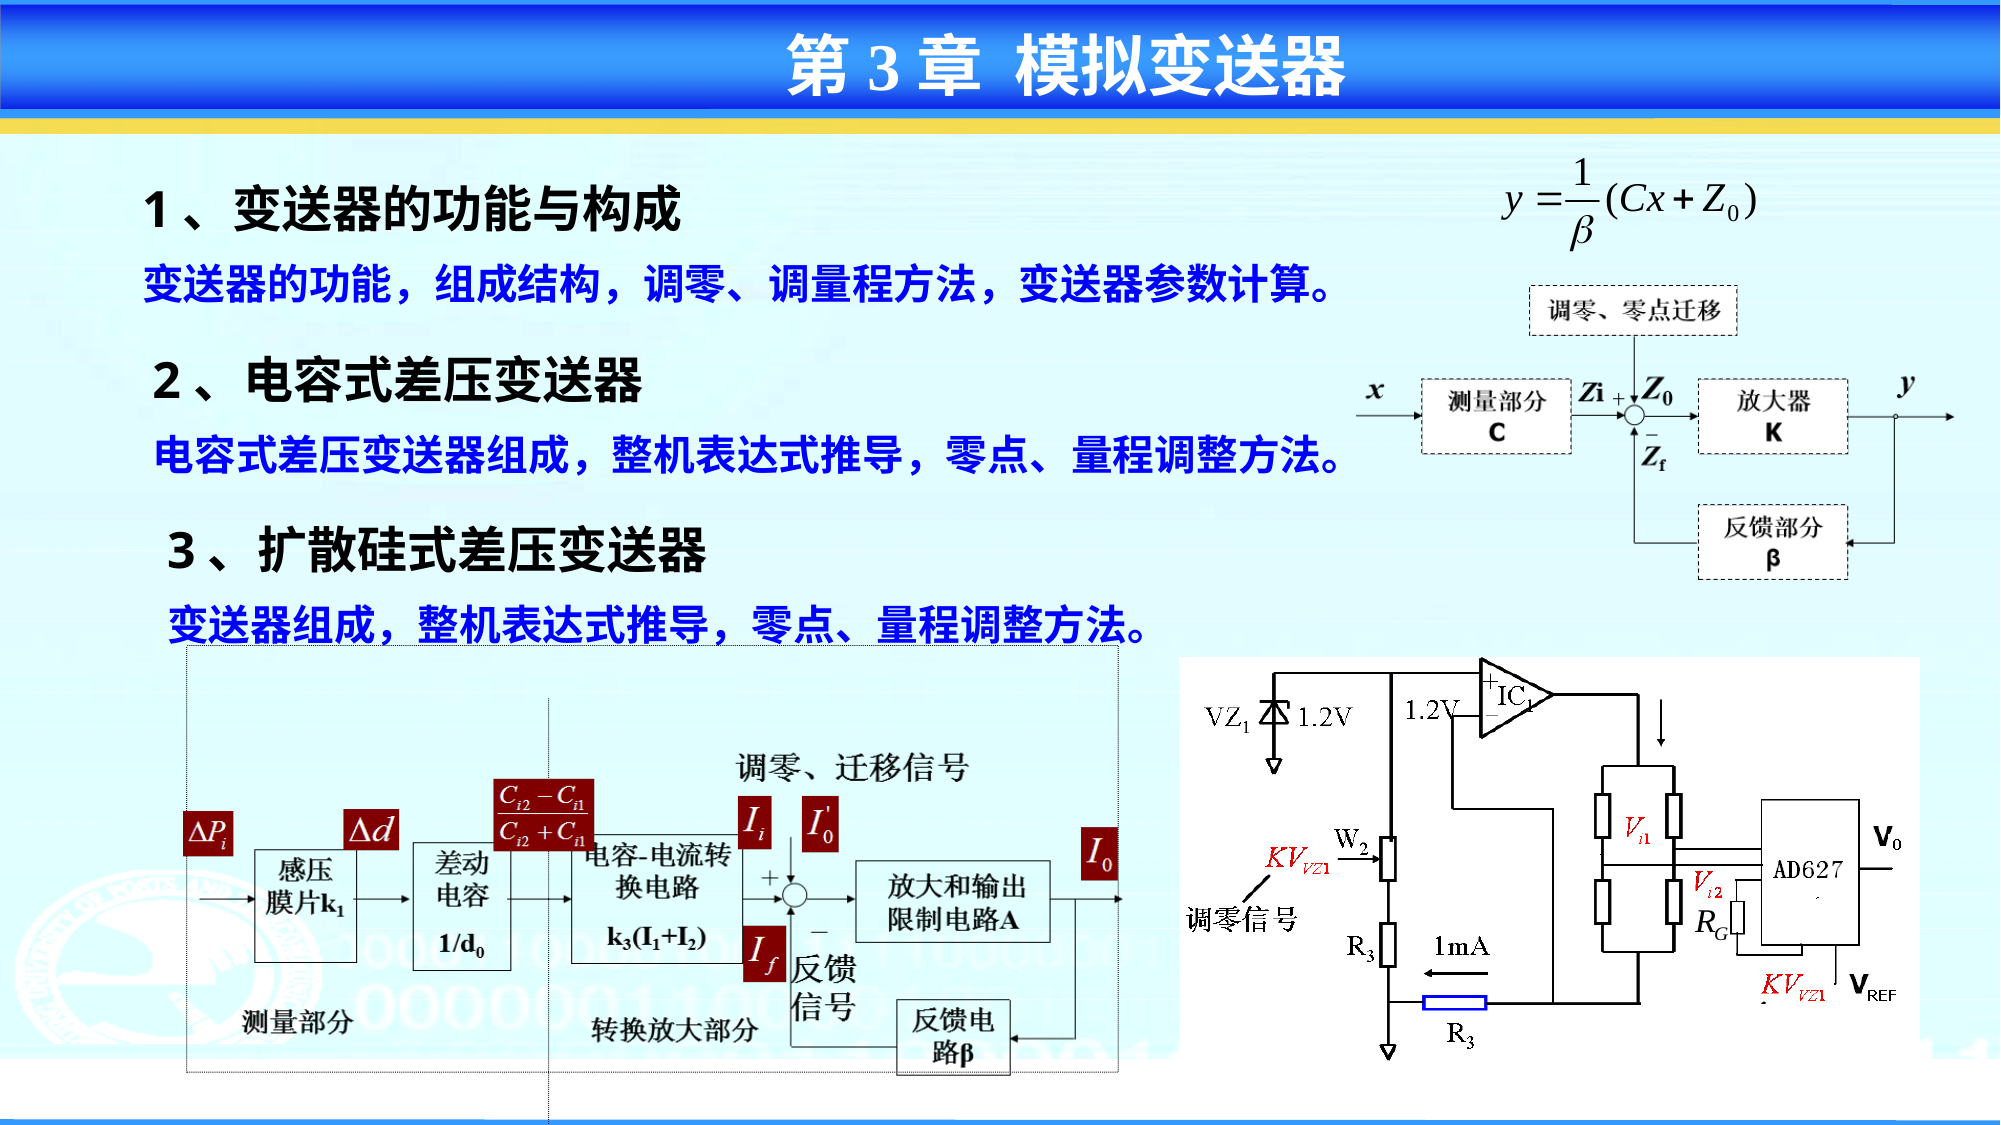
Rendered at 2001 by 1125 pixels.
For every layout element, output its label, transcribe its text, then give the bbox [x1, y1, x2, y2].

text_box 2、电容式差压变送器 电容式差压变送器组成，整机表达式推导，零点、量程调整方法。 [137, 316, 1351, 486]
text_box 1、变送器的功能与构成 变送器的功能，组成结构，调零、调量程方法，变送器参数计算。 [127, 146, 1397, 316]
picture [0, 0, 2001, 116]
picture [1179, 657, 1921, 1079]
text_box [1494, 146, 1764, 260]
picture [183, 645, 1123, 1125]
text_box 第3章 模拟变送器 [693, 16, 1397, 111]
text_box 3、扩散硅式差压变送器 变送器组成，整机表达式推导，零点、量程调整方法。 [152, 487, 1270, 656]
picture [1356, 285, 1955, 581]
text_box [1685, 894, 1738, 953]
